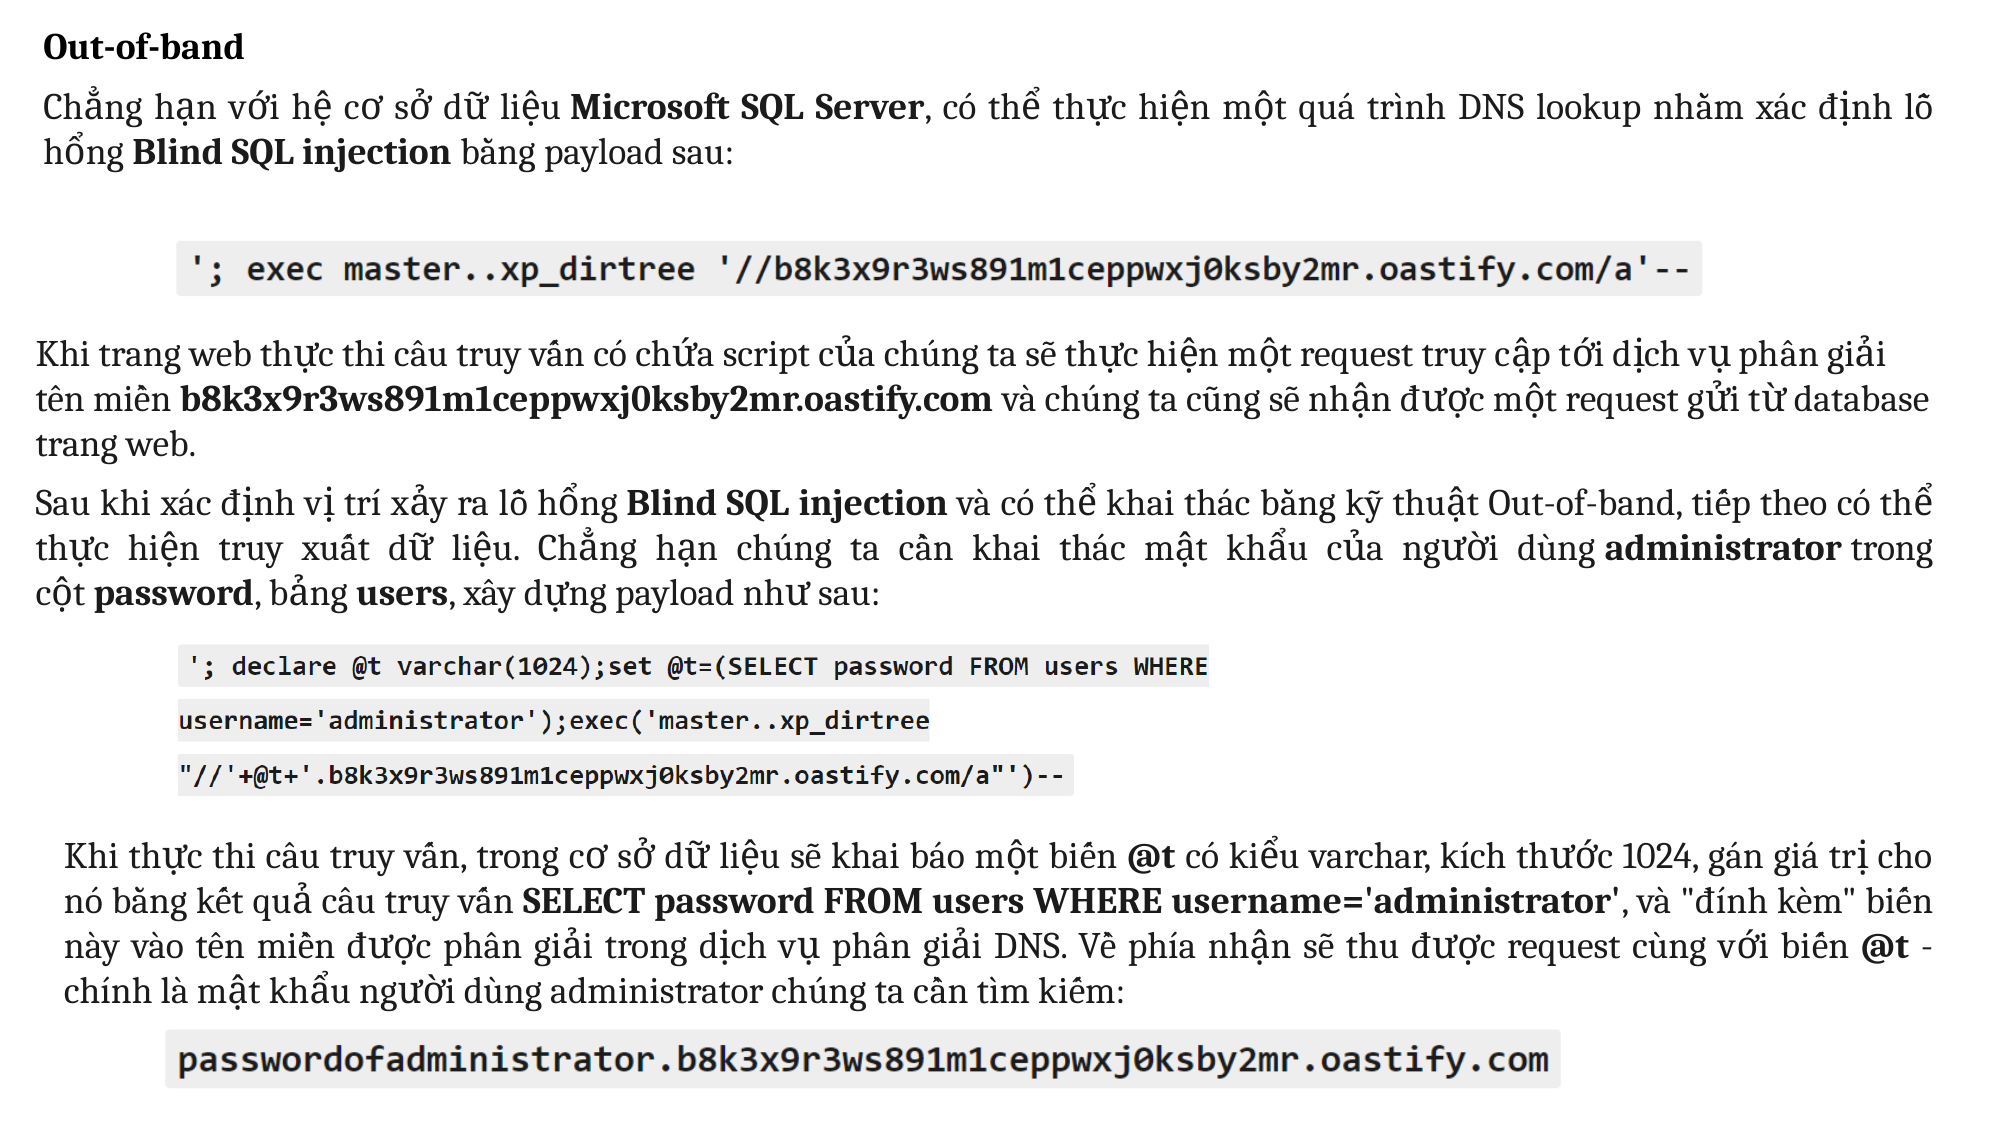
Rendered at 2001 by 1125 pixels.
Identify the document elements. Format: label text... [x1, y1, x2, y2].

text_box Khi trang web thực thi câu truy vấn có chứa script của chúng ta sẽ thực hiện một request truy cập tới dịch vụ phân giải tên miền b8k3x9r3ws891m1ceppwxj0ksby2mr.oastify.com và chúng ta cũng sẽ nhận được một request gửi từ database trang web. [20, 321, 1948, 470]
text_box Khi thực thi câu truy vấn, trong cơ sở dữ liệu sẽ khai báo một biến @t có kiểu varchar, kích thước 1024, gán giá trị cho nó bằng kết quả câu truy vấn SELECT password FROM users WHERE username='administrator', và "đính kèm" biến này vào tên miền được phân giải trong dịch vụ phân giải DNS. Về phía nhận sẽ thu được request cùng với biến @t - chính là mật khẩu người dùng administrator chúng ta cần tìm kiếm: [49, 823, 1948, 1019]
picture [163, 215, 1718, 322]
picture [163, 638, 1224, 807]
text_box Chẳng hạn với hệ cơ sở dữ liệu Microsoft SQL Server, có thể thực hiện một quá trình DNS lookup nhằm xác định lỗ hổng Blind SQL injection bằng payload sau: [28, 75, 1948, 180]
text_box Sau khi xác định vị trí xảy ra lỗ hổng Blind SQL injection và có thể khai thác bằng kỹ thuật Out-of-band, tiếp theo có thể thực hiện truy xuất dữ liệu. Chẳng hạn chúng ta cần khai thác mật khẩu của người dùng administrator trong cột password, bảng users, xây dựng payload như sau: [20, 470, 1948, 620]
picture [163, 1020, 1568, 1111]
text_box Out-of-band [28, 14, 346, 75]
